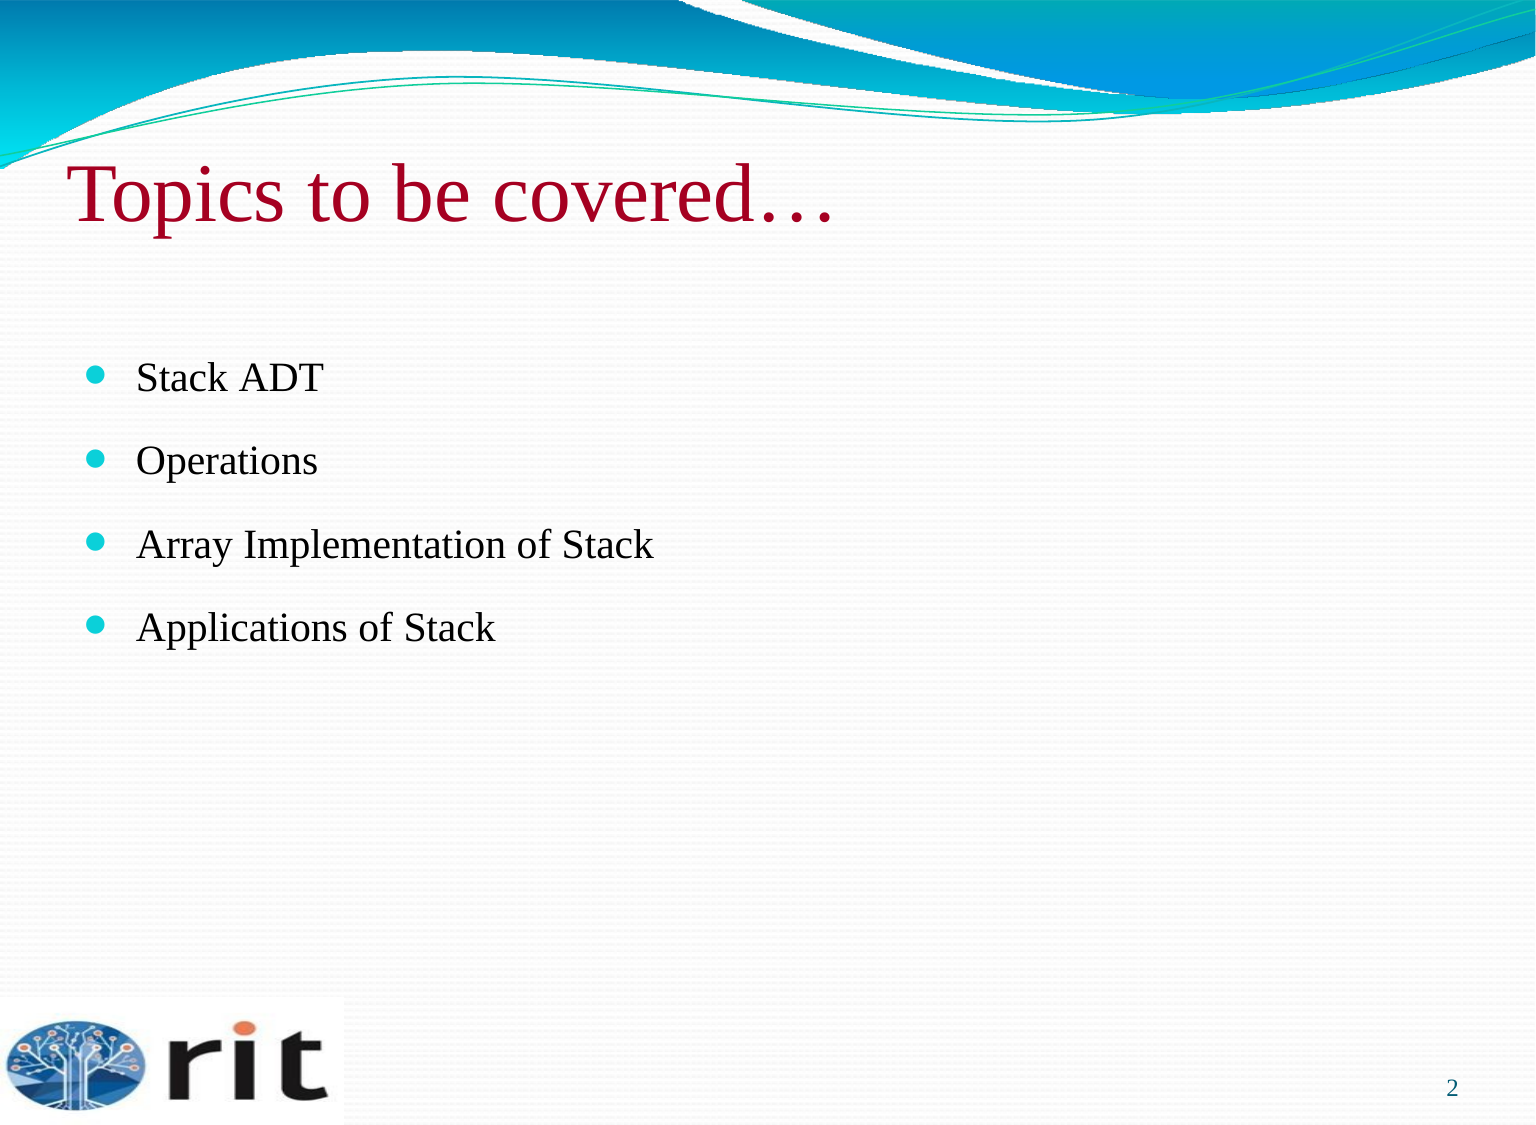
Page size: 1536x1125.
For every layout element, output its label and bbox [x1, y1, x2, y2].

text_box [0, 0, 1536, 1125]
picture [0, 997, 344, 1125]
